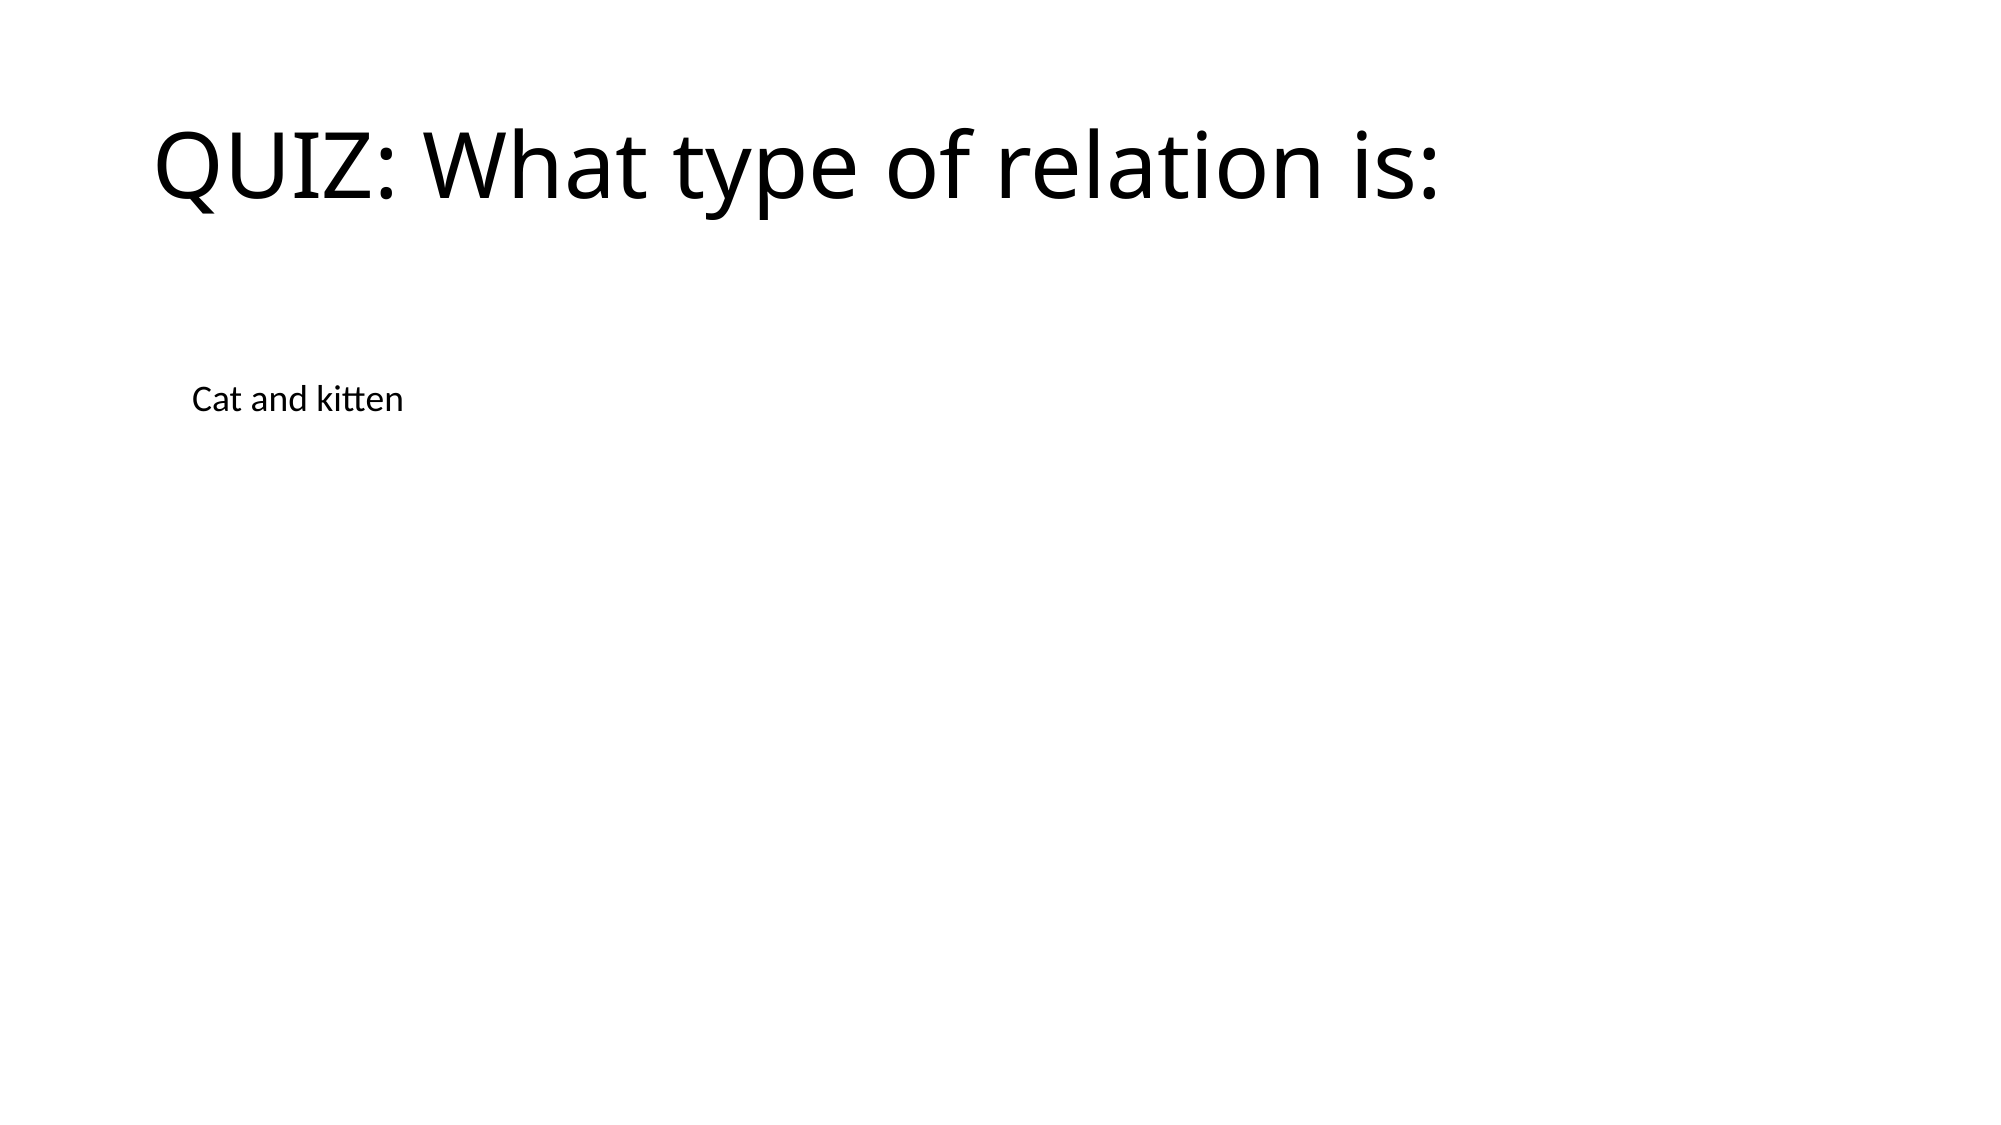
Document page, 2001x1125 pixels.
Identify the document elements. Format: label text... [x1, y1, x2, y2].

title QUIZ: What type of relation is: [137, 59, 1863, 278]
text_box Cat and kitten [177, 366, 420, 427]
